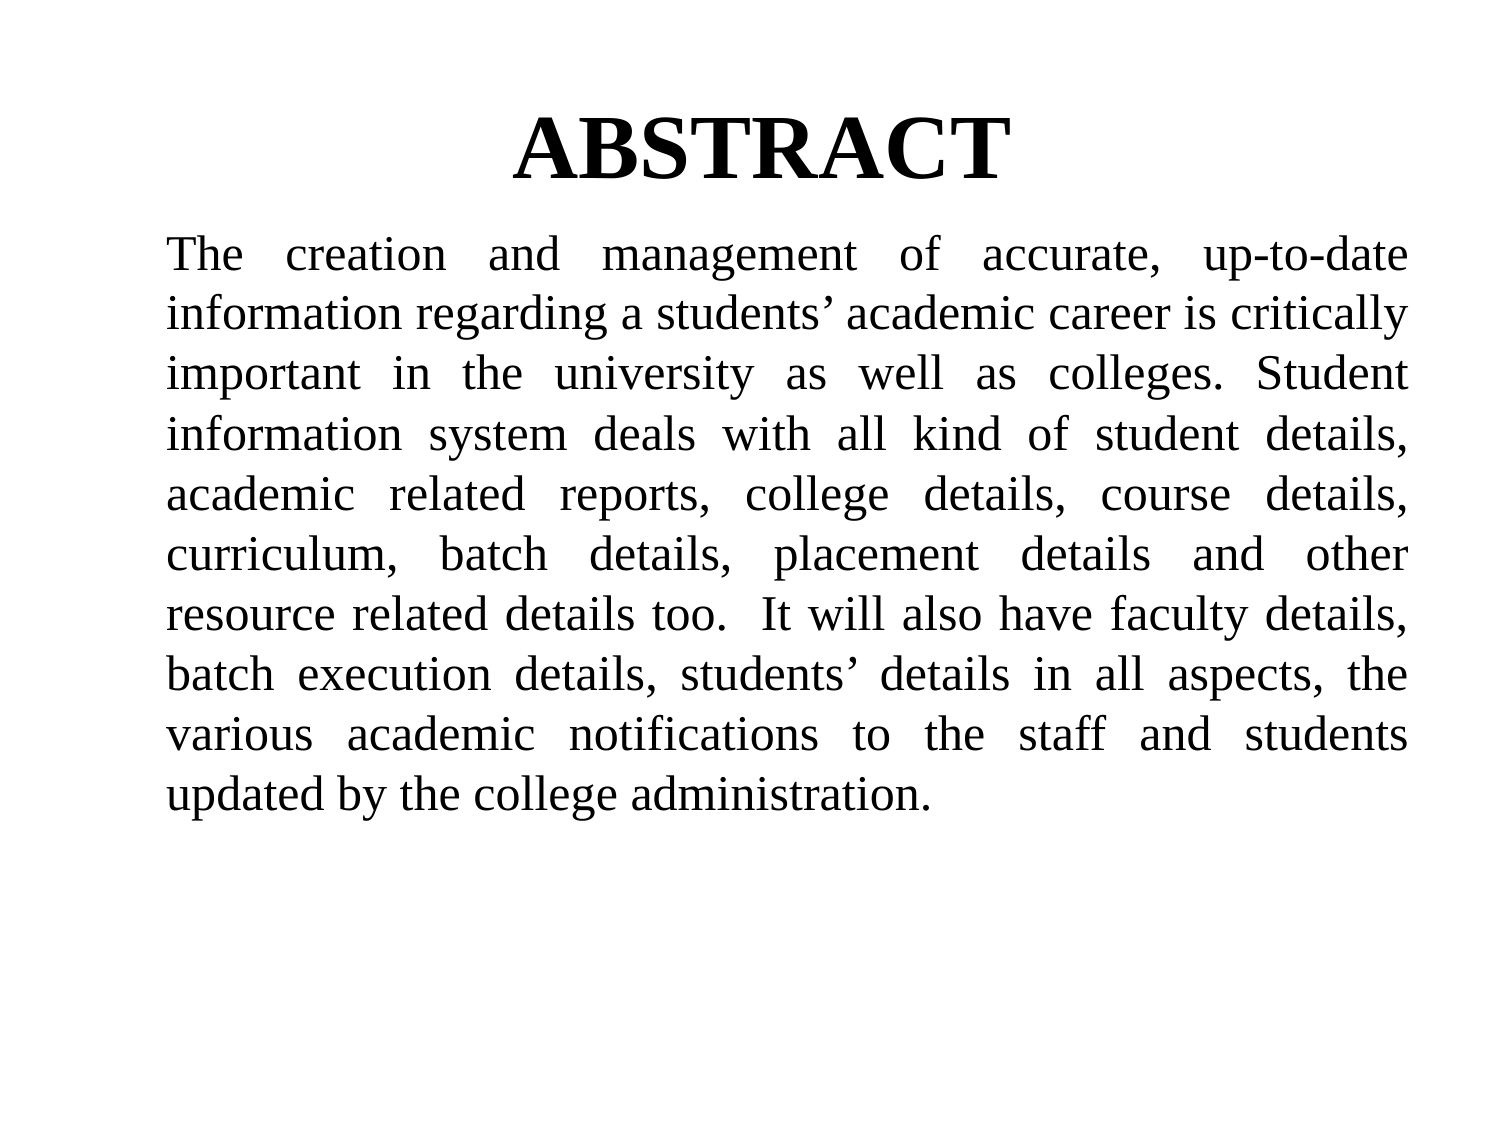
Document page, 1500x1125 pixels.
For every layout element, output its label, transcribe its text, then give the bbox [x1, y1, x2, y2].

list The creation and management of accurate, up-to-date information regarding a students’ academic career is critically important in the university as well as colleges. Student information system deals with all kind of student details, academic related reports, college details, course details, curriculum, batch details, placement details and other resource related details too. It will also have faculty details, batch execution details, students’ details in all aspects, the various academic notifications to the staff and students updated by the college administration. [75, 212, 1425, 1125]
title ABSTRACT [75, 45, 1425, 212]
